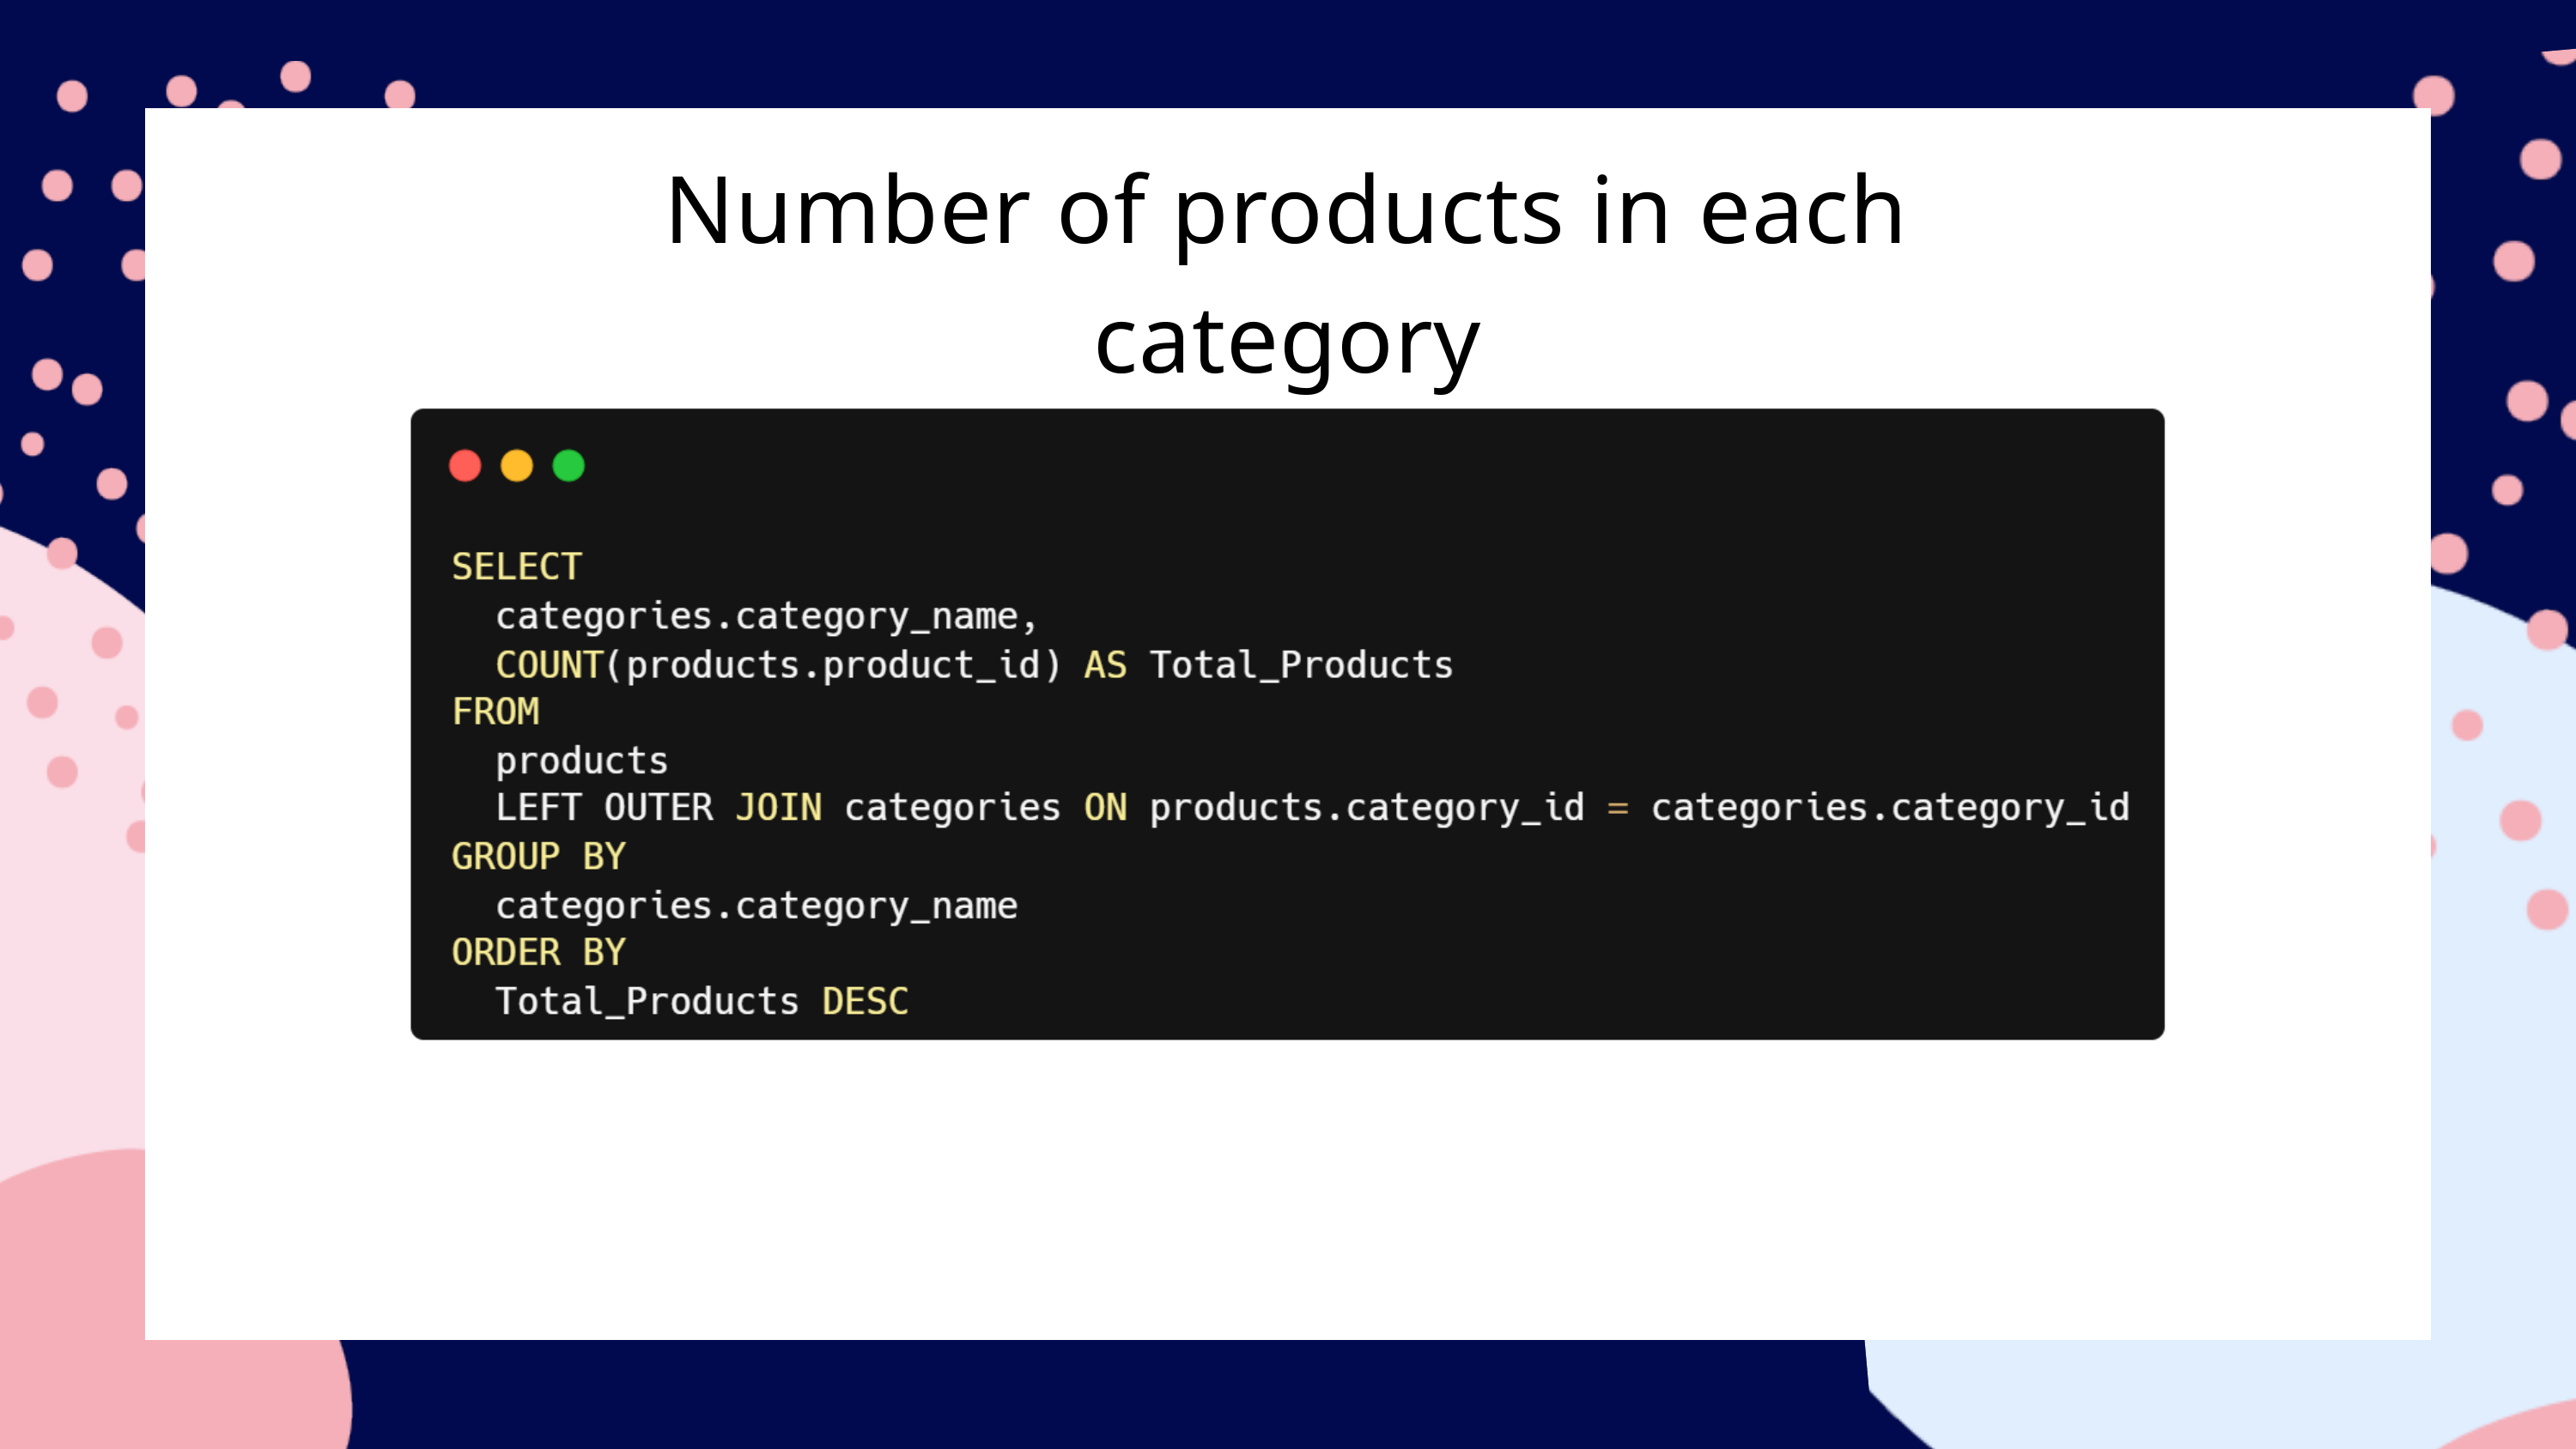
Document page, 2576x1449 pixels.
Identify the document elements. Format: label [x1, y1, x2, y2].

text_box [0, 0, 2576, 1449]
text_box [144, 107, 2432, 1341]
